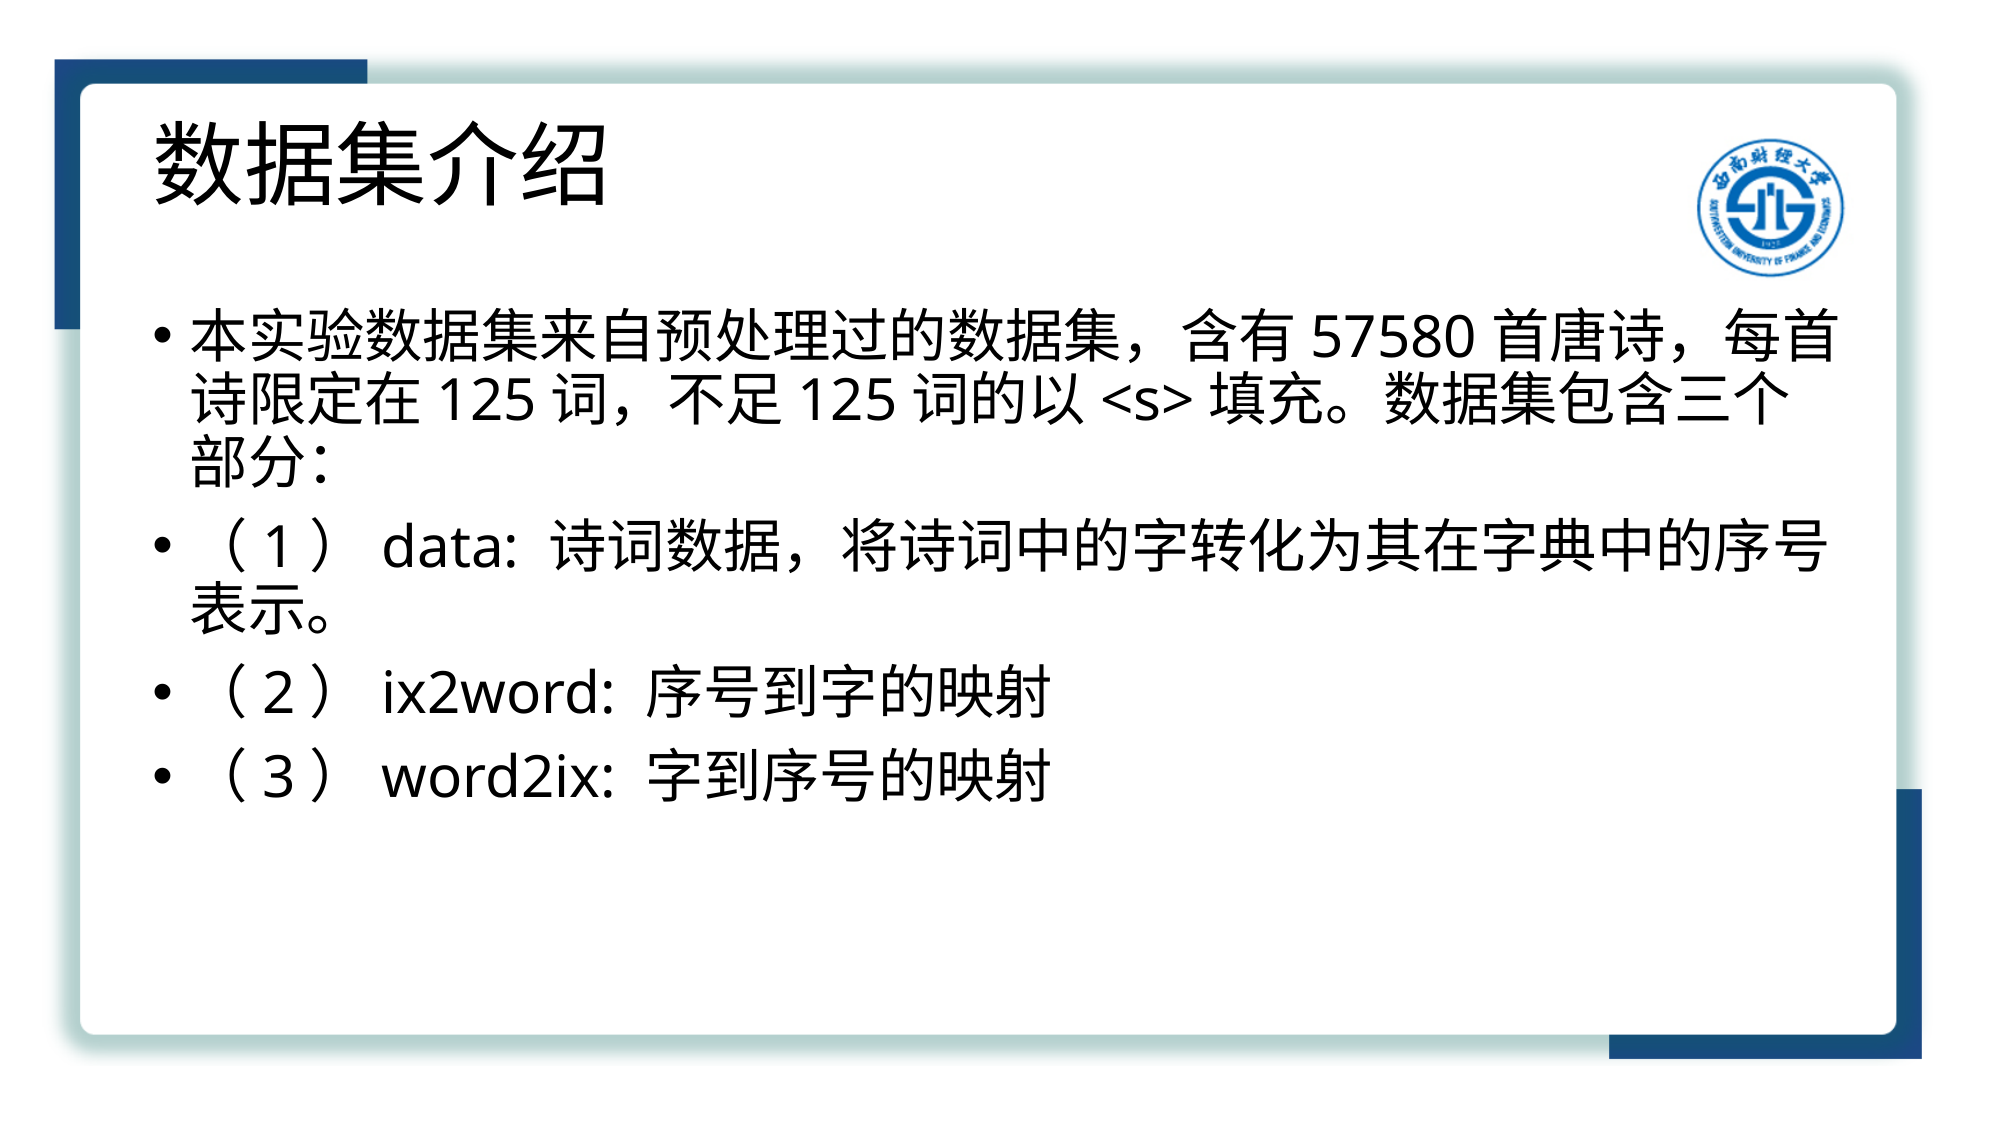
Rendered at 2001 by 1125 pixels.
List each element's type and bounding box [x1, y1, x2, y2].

picture [35, 27, 1937, 1066]
